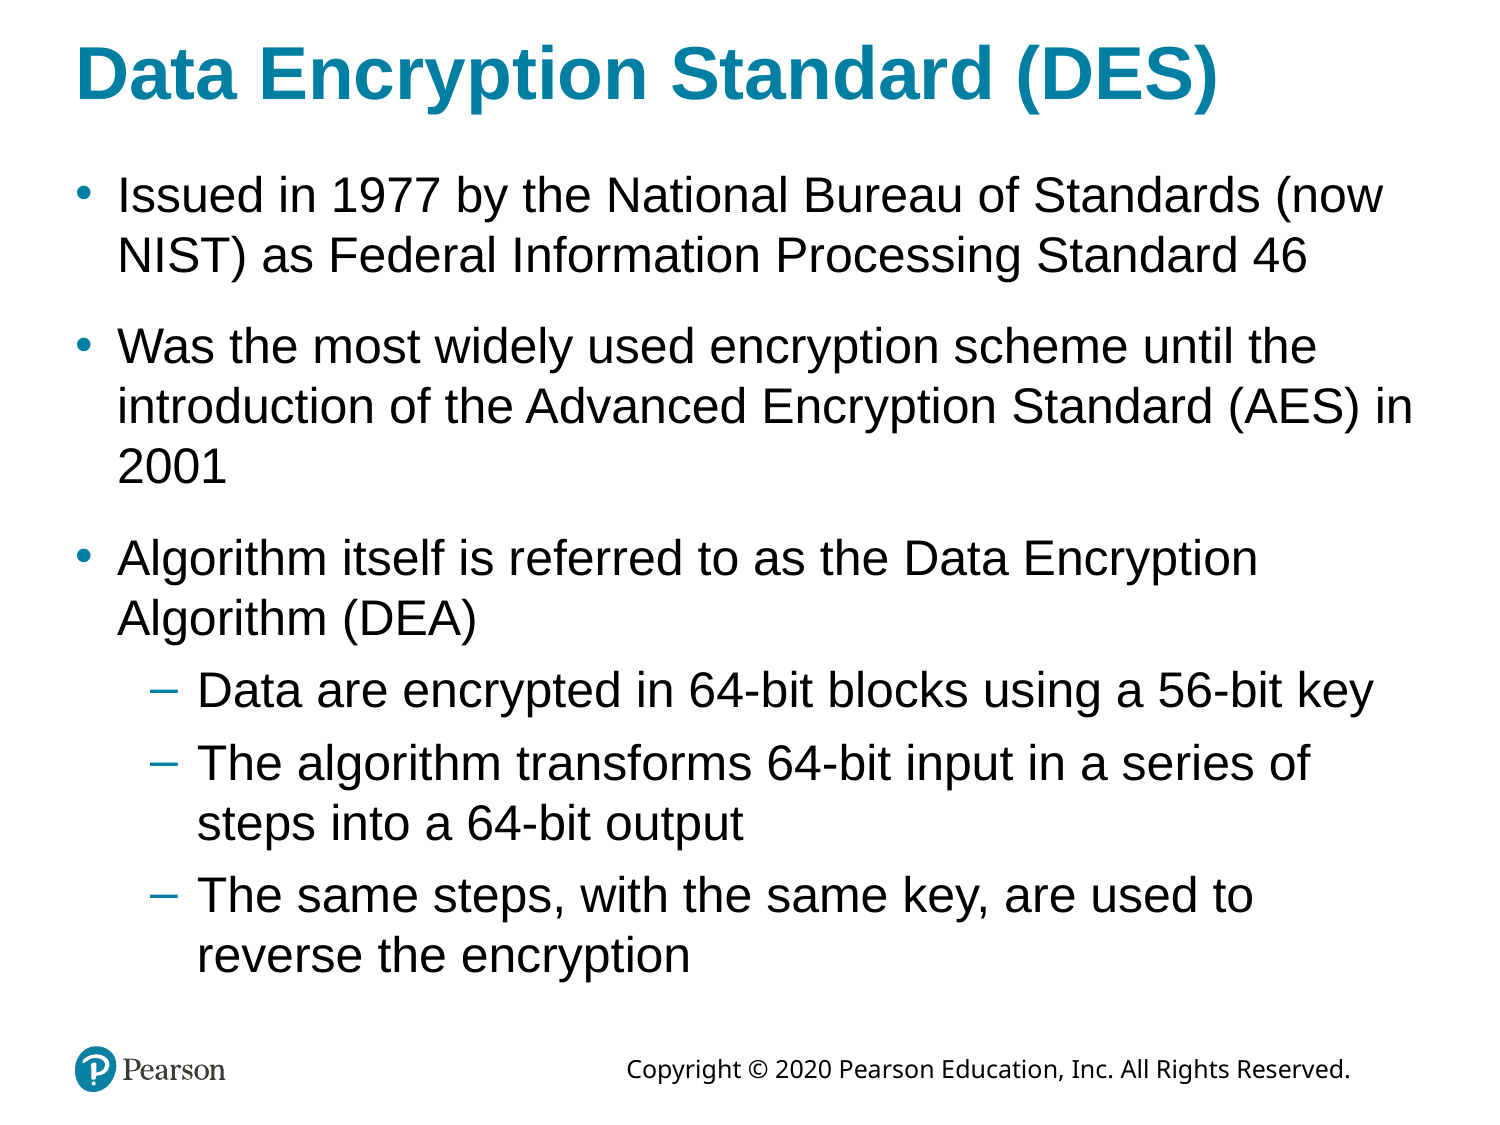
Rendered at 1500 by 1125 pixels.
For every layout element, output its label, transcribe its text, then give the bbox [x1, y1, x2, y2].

list Issued in 1977 by the National Bureau of Standards (now NIST) as Federal Information Processing Standard 46 Was the most widely used encryption scheme until the introduction of the Advanced Encryption Standard (AES) in 2001 Algorithm itself is referred to as the Data Encryption Algorithm (DEA) Data are encrypted in 64-bit blocks using a 56-bit key The algorithm transforms 64-bit input in a series of steps into a 64-bit output The same steps, with the same key, are used to reverse the encryption [75, 162, 1425, 983]
title Data Encryption Standard (DES) [75, 0, 1425, 115]
